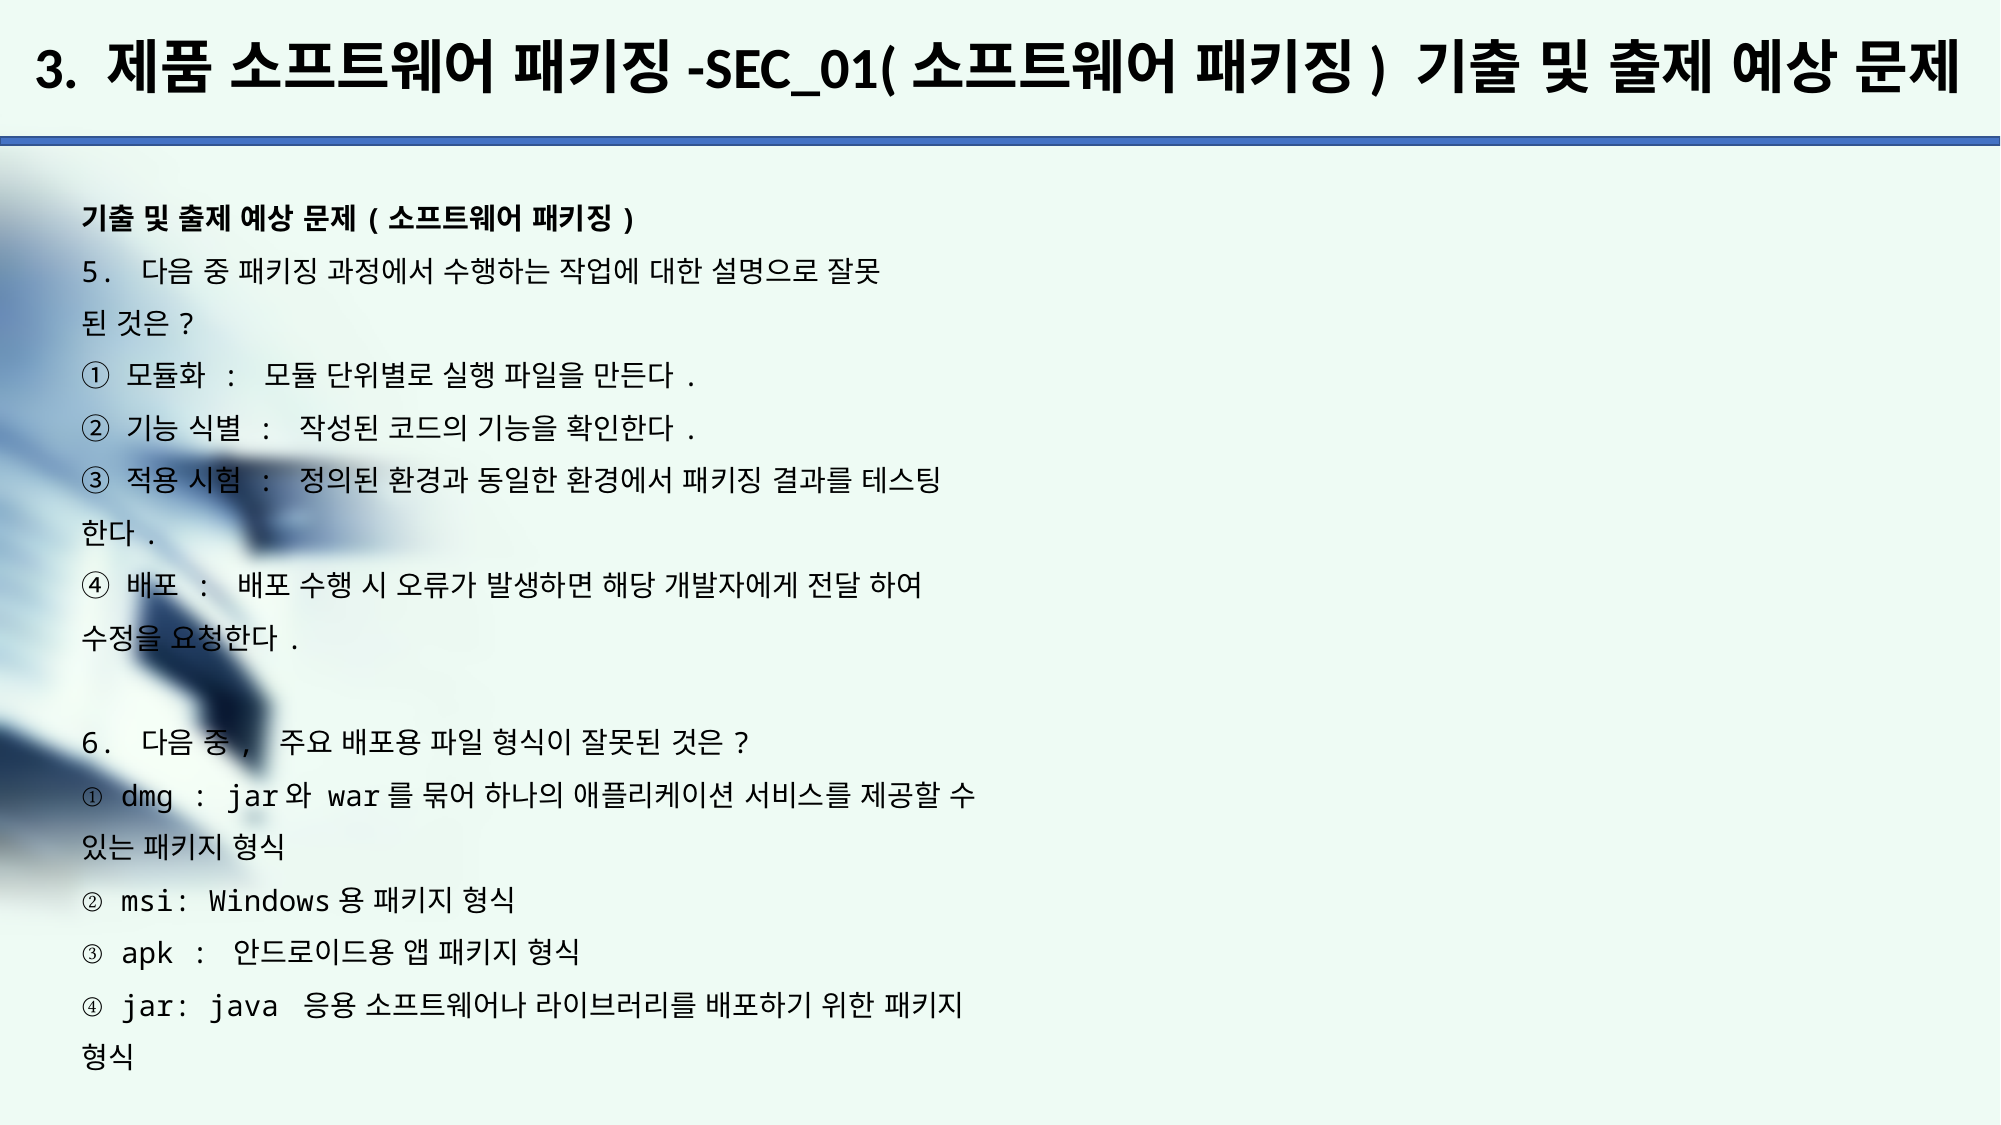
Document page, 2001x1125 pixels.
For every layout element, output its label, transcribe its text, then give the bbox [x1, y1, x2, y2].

text_box 기출 및 출제 예상 문제(소프트웨어 패키징) 5. 다음 중 패키징 과정에서 수행하는 작업에 대한 설명으로 잘못 된 것은? ① 모듈화 : 모듈 단위별로 실행 파일을 만든다. ② 기능 식별 : 작성된 코드의 기능을 확인한다. ③ 적용 시험 : 정의된 환경과 동일한 환경에서 패키징 결과를 테스팅 한다. ④ 배포 : 배포 수행 시 오류가 발생하면 해당 개발자에게 전달 하여 수정을 요청한다. 6. 다음 중, 주요 배포용 파일 형식이 잘못된 것은? ① dmg : jar와 war를 묶어 하나의 애플리케이션 서비스를 제공할 수 있는 패키지 형식 ② msi: Windows용 패키지 형식 ③ apk : 안드로이드용 앱 패키지 형식 ④ jar: java 응용 소프트웨어나 라이브러리를 배포하기 위한 패키지 형식 [66, 175, 1000, 1082]
title 3. 제품 소프트웨어 패키징-SEC_01(소프트웨어 패키징) 기출 및 출제 예상 문제 [19, 14, 1993, 126]
picture [0, 0, 2000, 136]
picture [0, 146, 2000, 1125]
